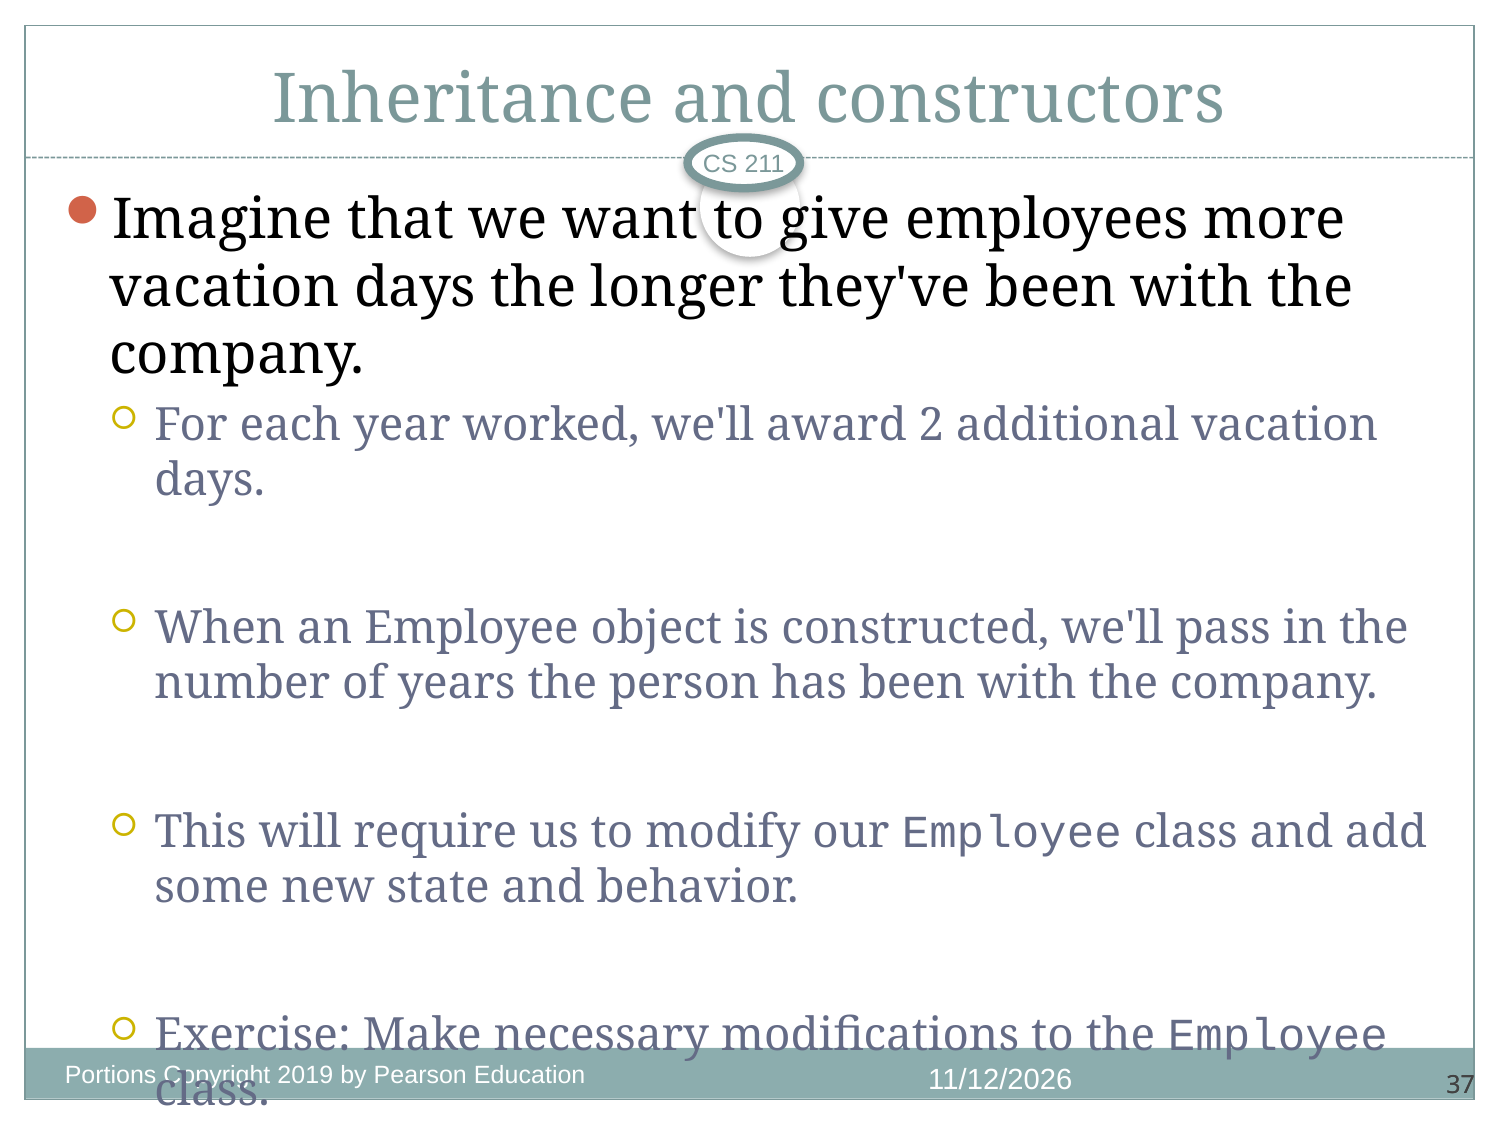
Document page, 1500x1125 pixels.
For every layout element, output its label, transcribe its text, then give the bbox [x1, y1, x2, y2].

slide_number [837, 1052, 1088, 1113]
list Imagine that we want to give employees more vacation days the longer they've been with the company. For each year worked, we'll award 2 additional vacation days. When an Employee object is constructed, we'll pass in the number of years the person has been with the company. This will require us to modify our Employee class and add some new state and behavior. Exercise: Make necessary modifications to the Employee class. [49, 174, 1450, 1012]
title Inheritance and constructors [49, 37, 1450, 144]
slide_number CS 211 [675, 137, 813, 174]
footer Portions Copyright 2019 by Pearson Education [50, 1051, 663, 1112]
